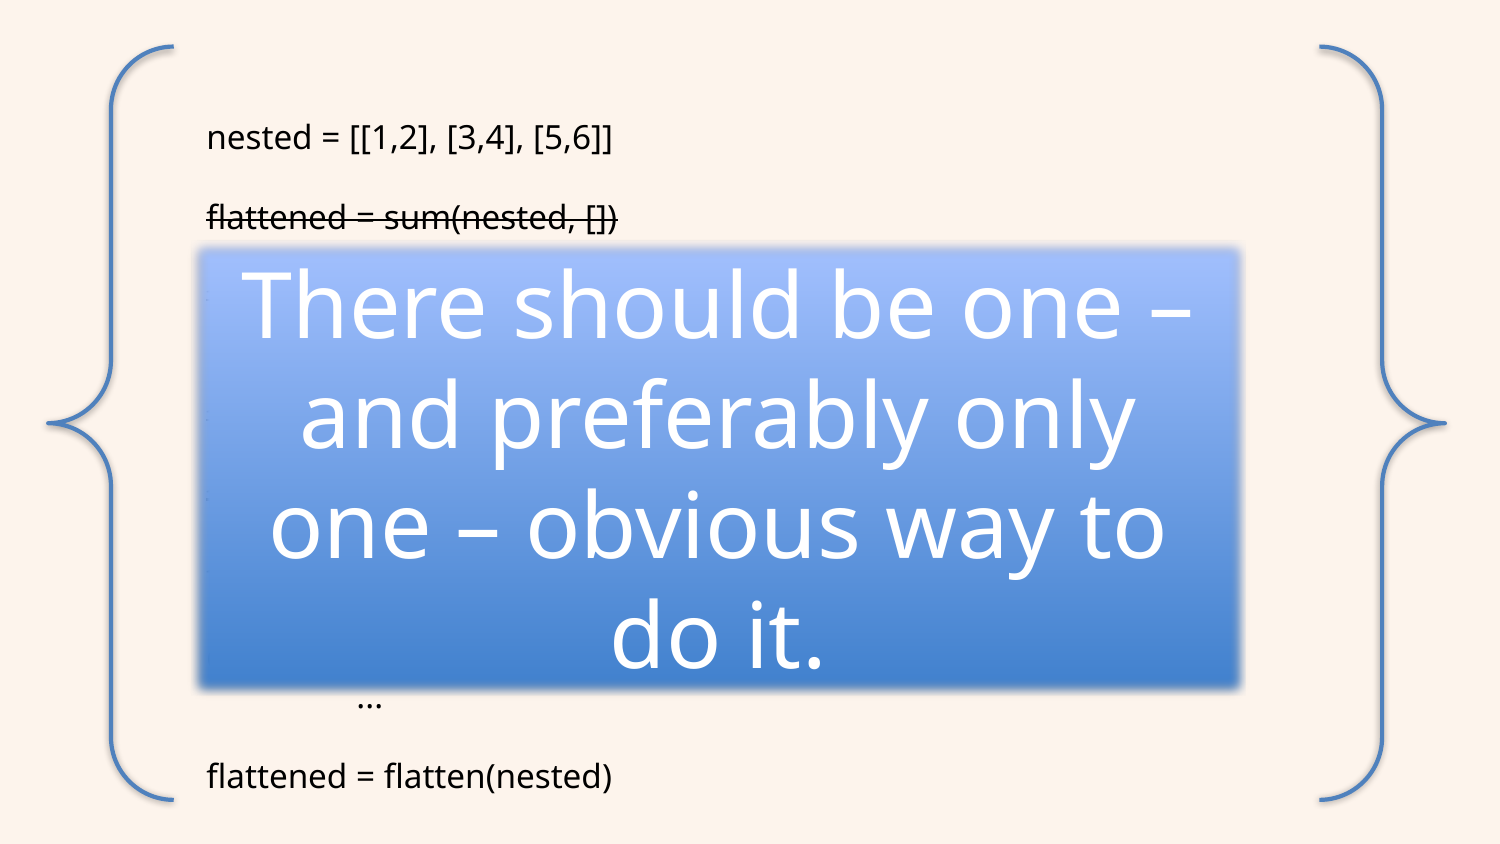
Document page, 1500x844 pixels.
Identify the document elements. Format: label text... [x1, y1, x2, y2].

text_box [46, 44, 1447, 802]
text_box nested = [[1,2], [3,4], [5,6]] flattened = sum(nested, []) flattened = [item for sublist in nested for item in sublist] flattened = list(itertools.chain(*nested)) flattened = list(itertools.chain.from_iterable(nested)) flattened = reduce(operator.iconcat, nested, []) def flatten(LoL): ... flattened = flatten(nested) [191, 108, 1372, 844]
text_box There should be one – and preferably only one – obvious way to do it. [207, 255, 1233, 681]
